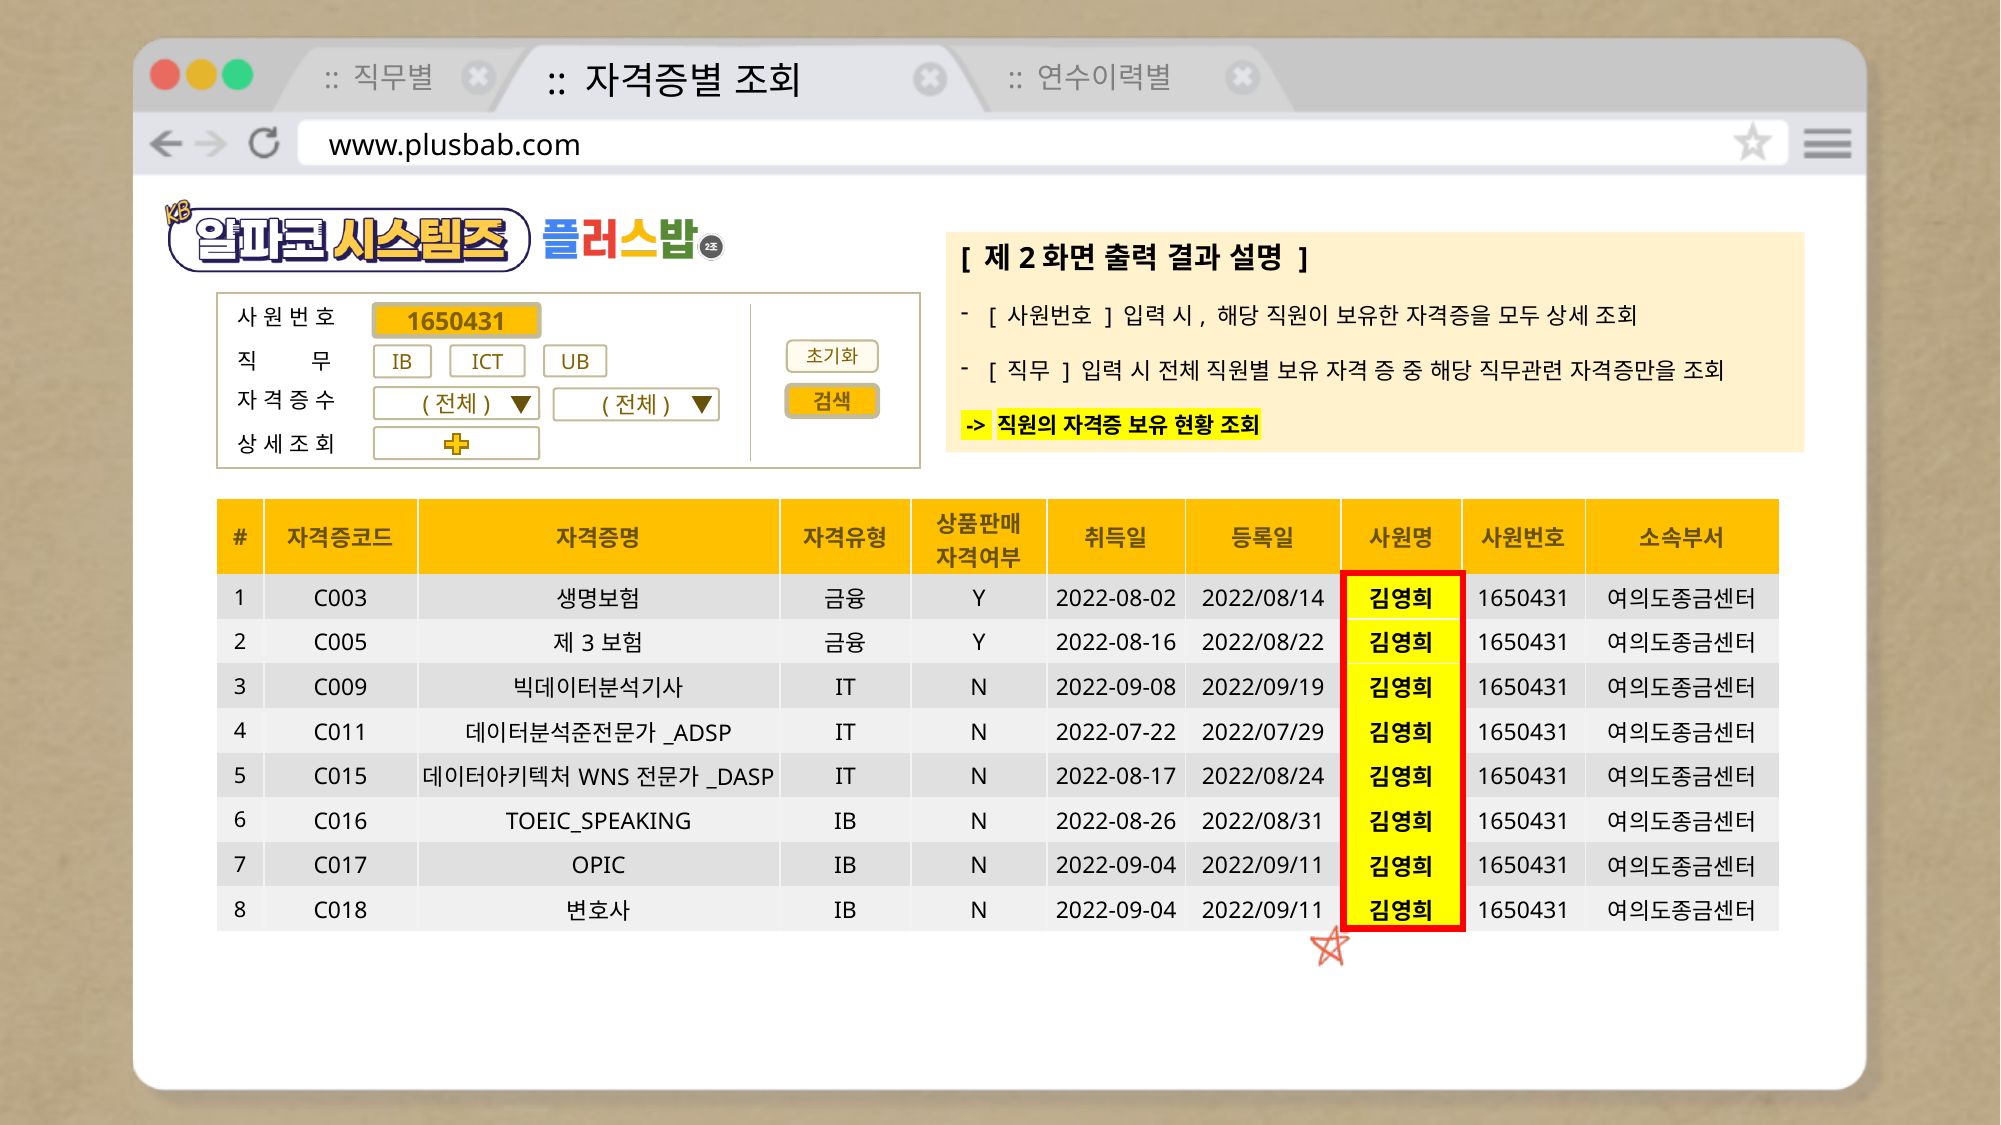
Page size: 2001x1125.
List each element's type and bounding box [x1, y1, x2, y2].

text_box [1295, 572, 1463, 990]
text_box [132, 35, 1893, 1117]
picture [0, 0, 2001, 1125]
text_box [217, 293, 921, 469]
text_box [158, 193, 725, 279]
